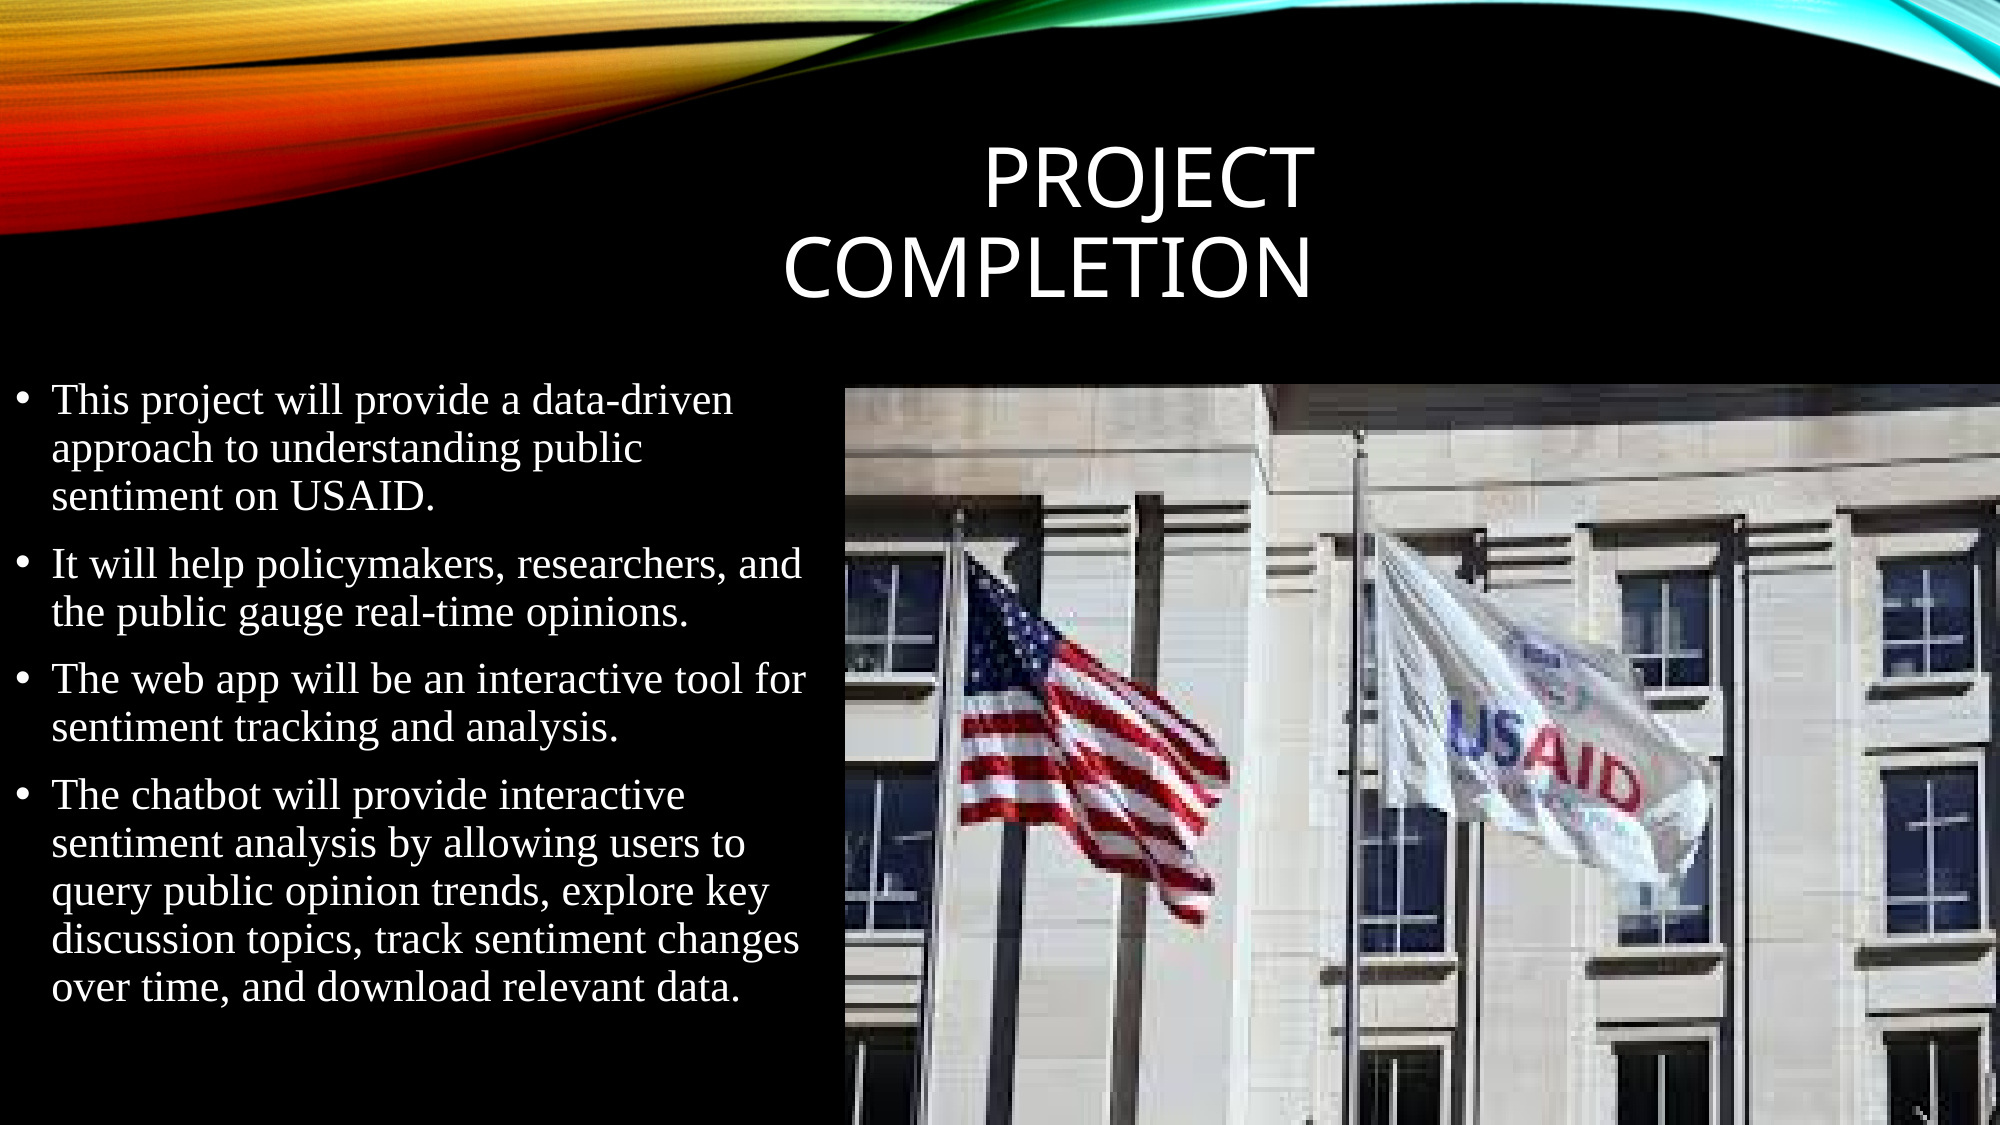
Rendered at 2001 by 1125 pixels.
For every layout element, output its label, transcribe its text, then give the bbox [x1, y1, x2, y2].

title Project Completion [474, 114, 1331, 338]
picture [844, 384, 2000, 1125]
list This project will provide a data-driven approach to understanding public sentiment on USAID. It will help policymakers, researchers, and the public gauge real-time opinions. The web app will be an interactive tool for sentiment tracking and analysis. The chatbot will provide interactive sentiment analysis by allowing users to query public opinion trends, explore key discussion topics, track sentiment changes over time, and download relevant data. [0, 368, 831, 1029]
picture [0, 0, 2000, 237]
